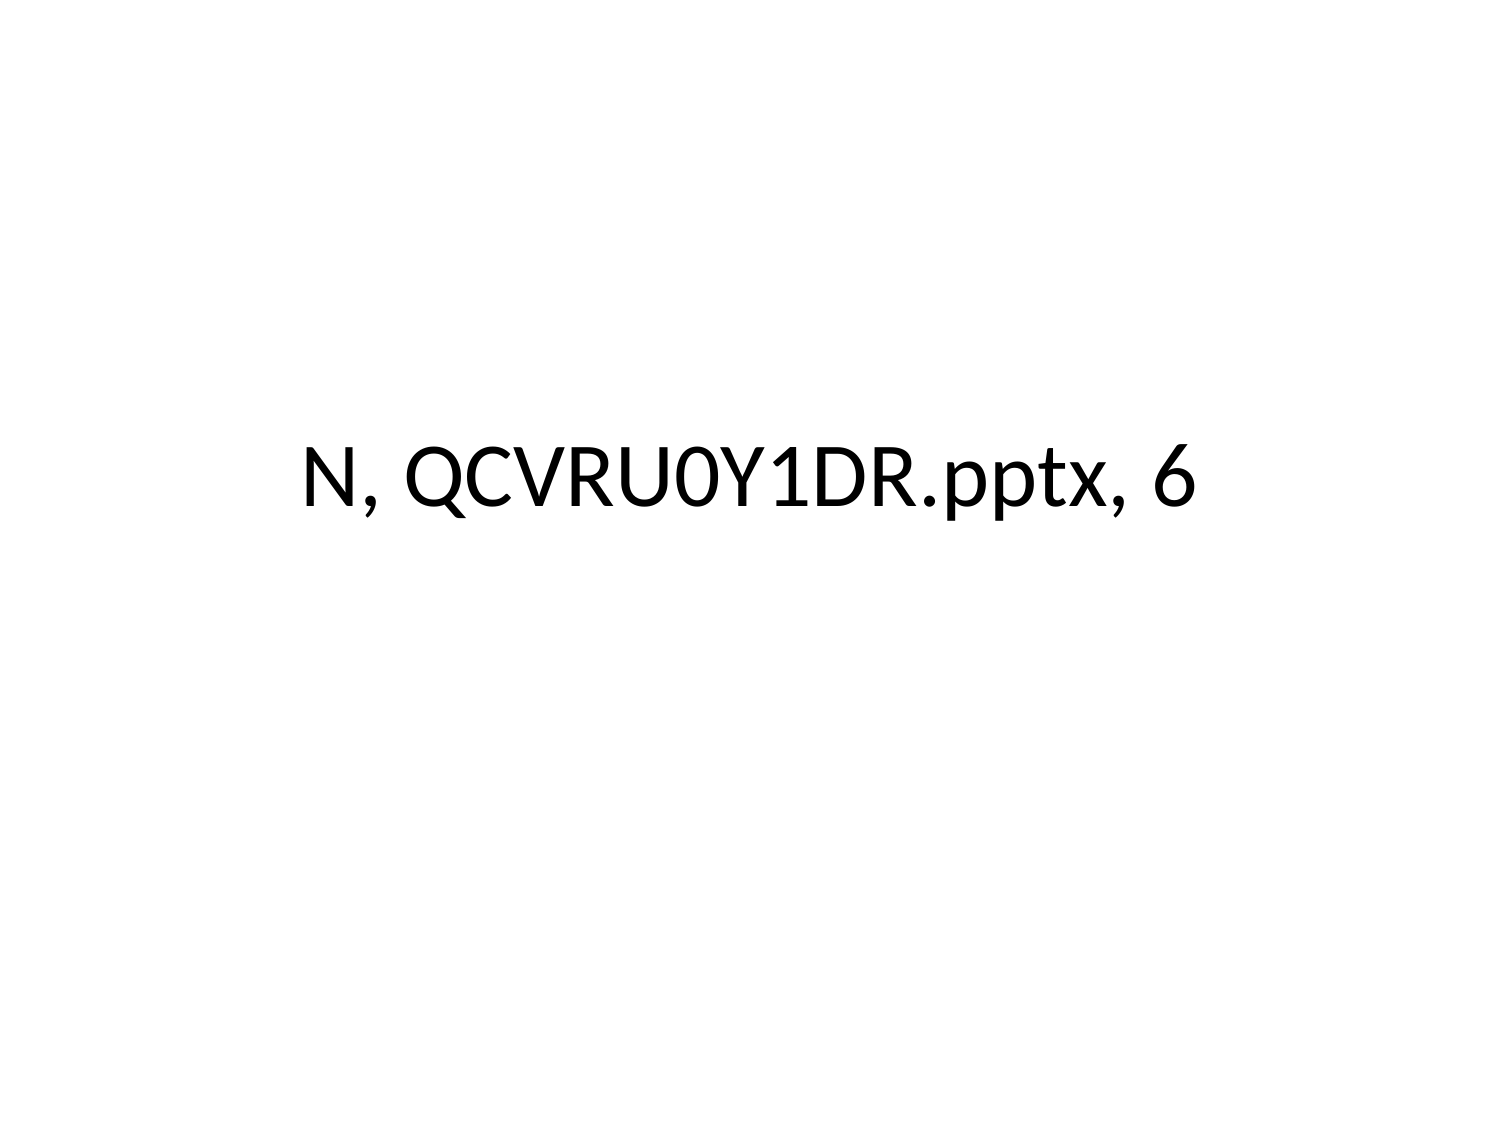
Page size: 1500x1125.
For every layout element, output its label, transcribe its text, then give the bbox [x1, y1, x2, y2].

title N, QCVRU0Y1DR.pptx, 6 [112, 349, 1388, 591]
